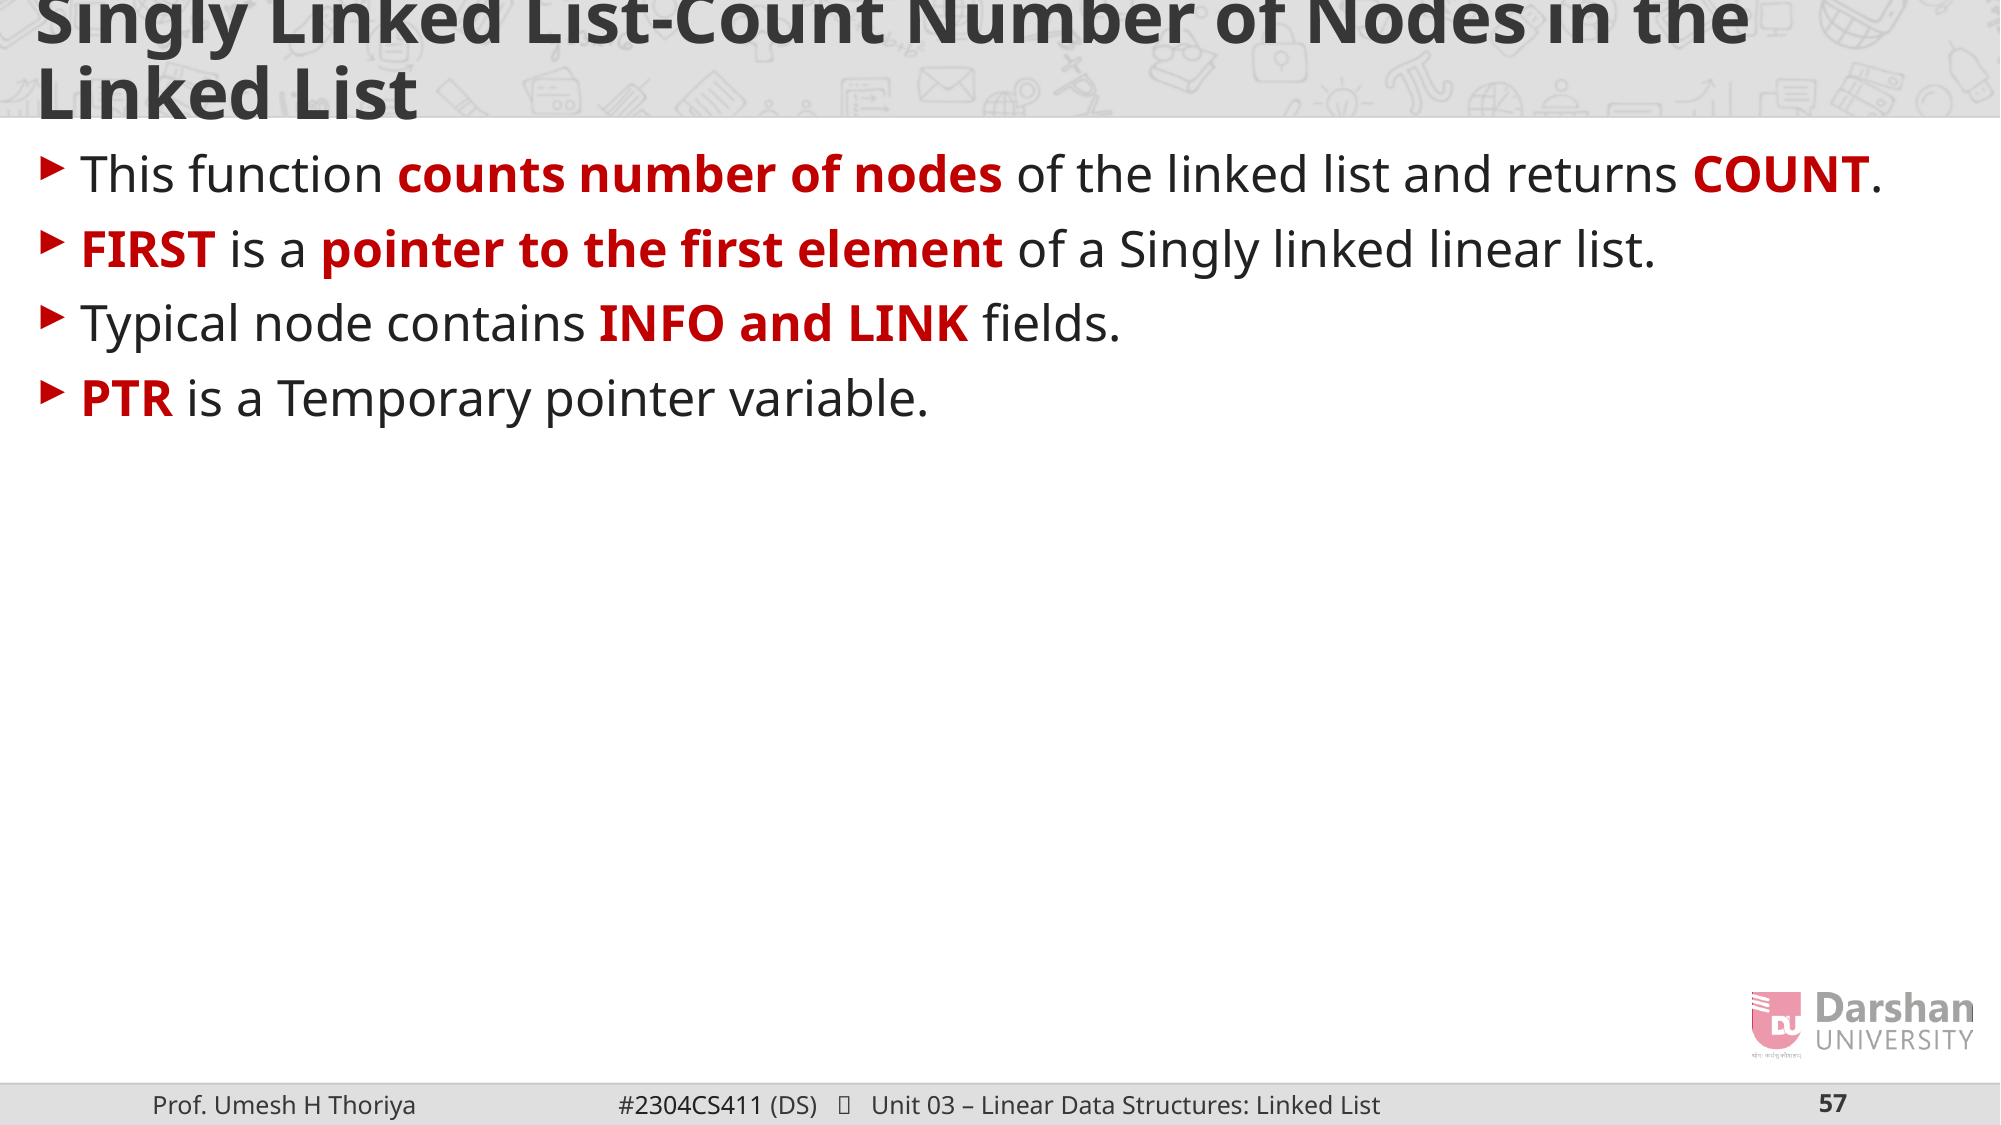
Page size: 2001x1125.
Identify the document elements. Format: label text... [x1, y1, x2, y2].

table_header [1752, 992, 1973, 1059]
title Singly Linked List-Count Number of Nodes in the Linked List [0, 0, 2000, 117]
list This function counts number of nodes of the linked list and returns COUNT. FIRST is a pointer to the first element of a Singly linked linear list. Typical node contains INFO and LINK fields. PTR is a Temporary pointer variable. [21, 141, 1979, 516]
